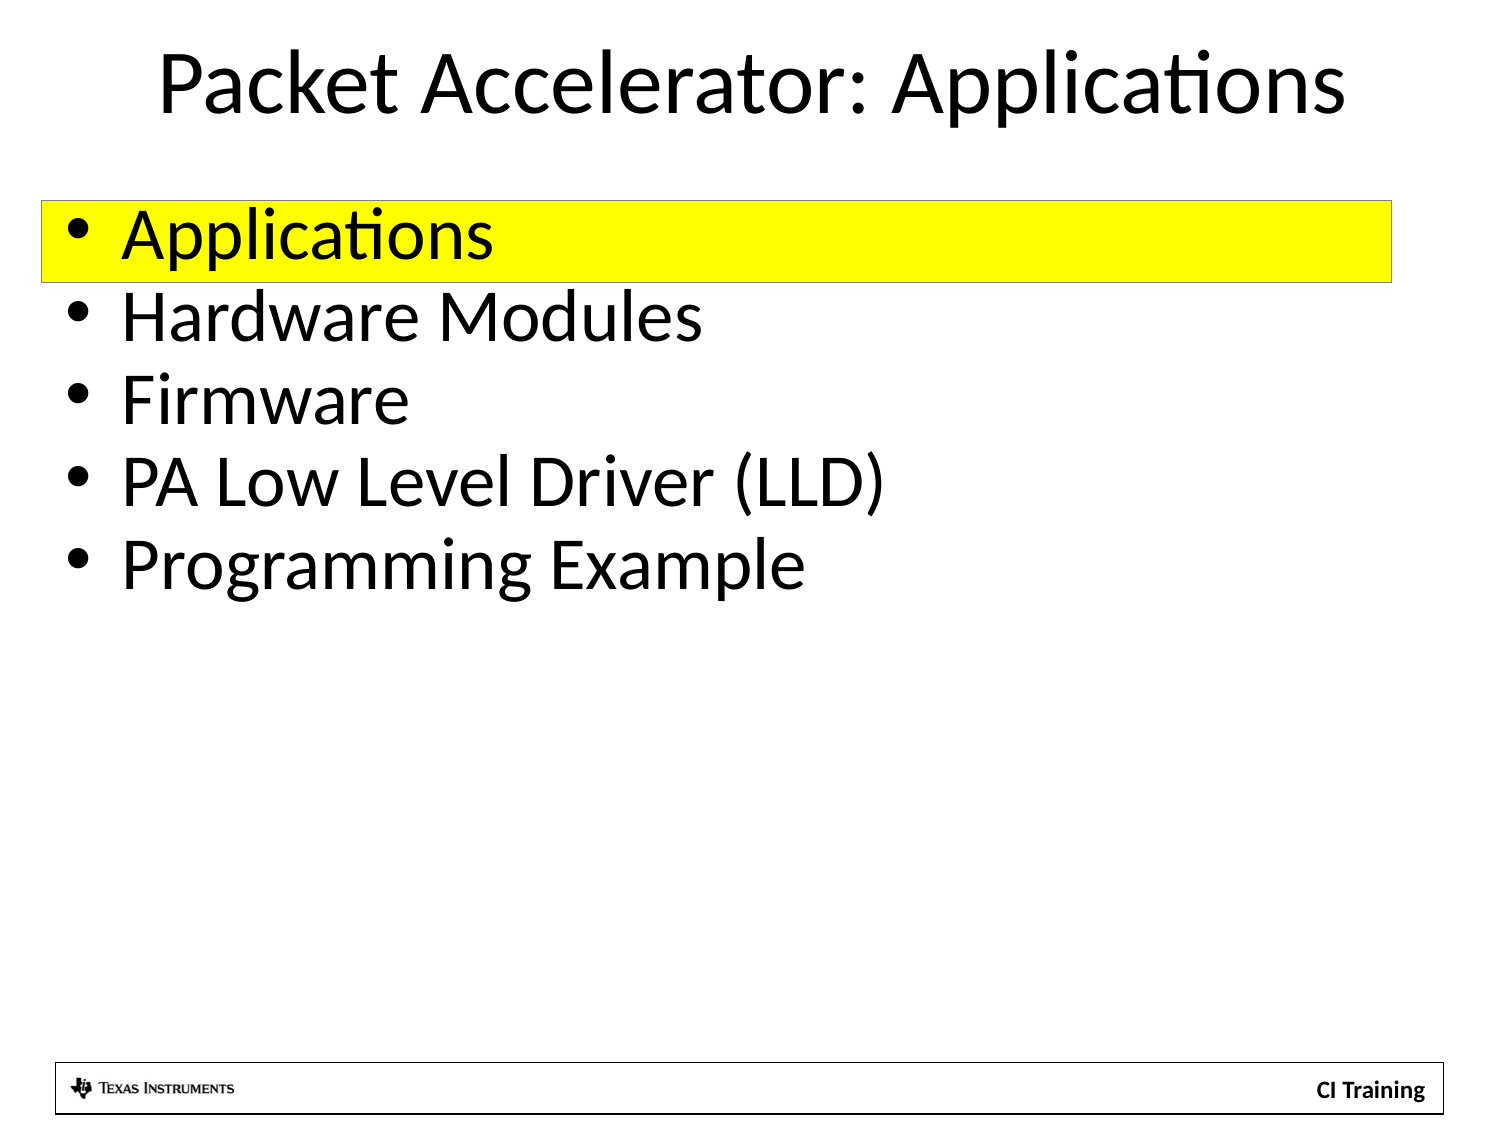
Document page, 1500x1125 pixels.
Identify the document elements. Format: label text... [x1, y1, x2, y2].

picture [59, 1066, 245, 1110]
text_box [41, 200, 50, 283]
text_box Applications Hardware Modules Firmware PA Low Level Driver (LLD) Programming Example [50, 197, 1439, 764]
title Packet Accelerator: Applications [59, 13, 1448, 142]
